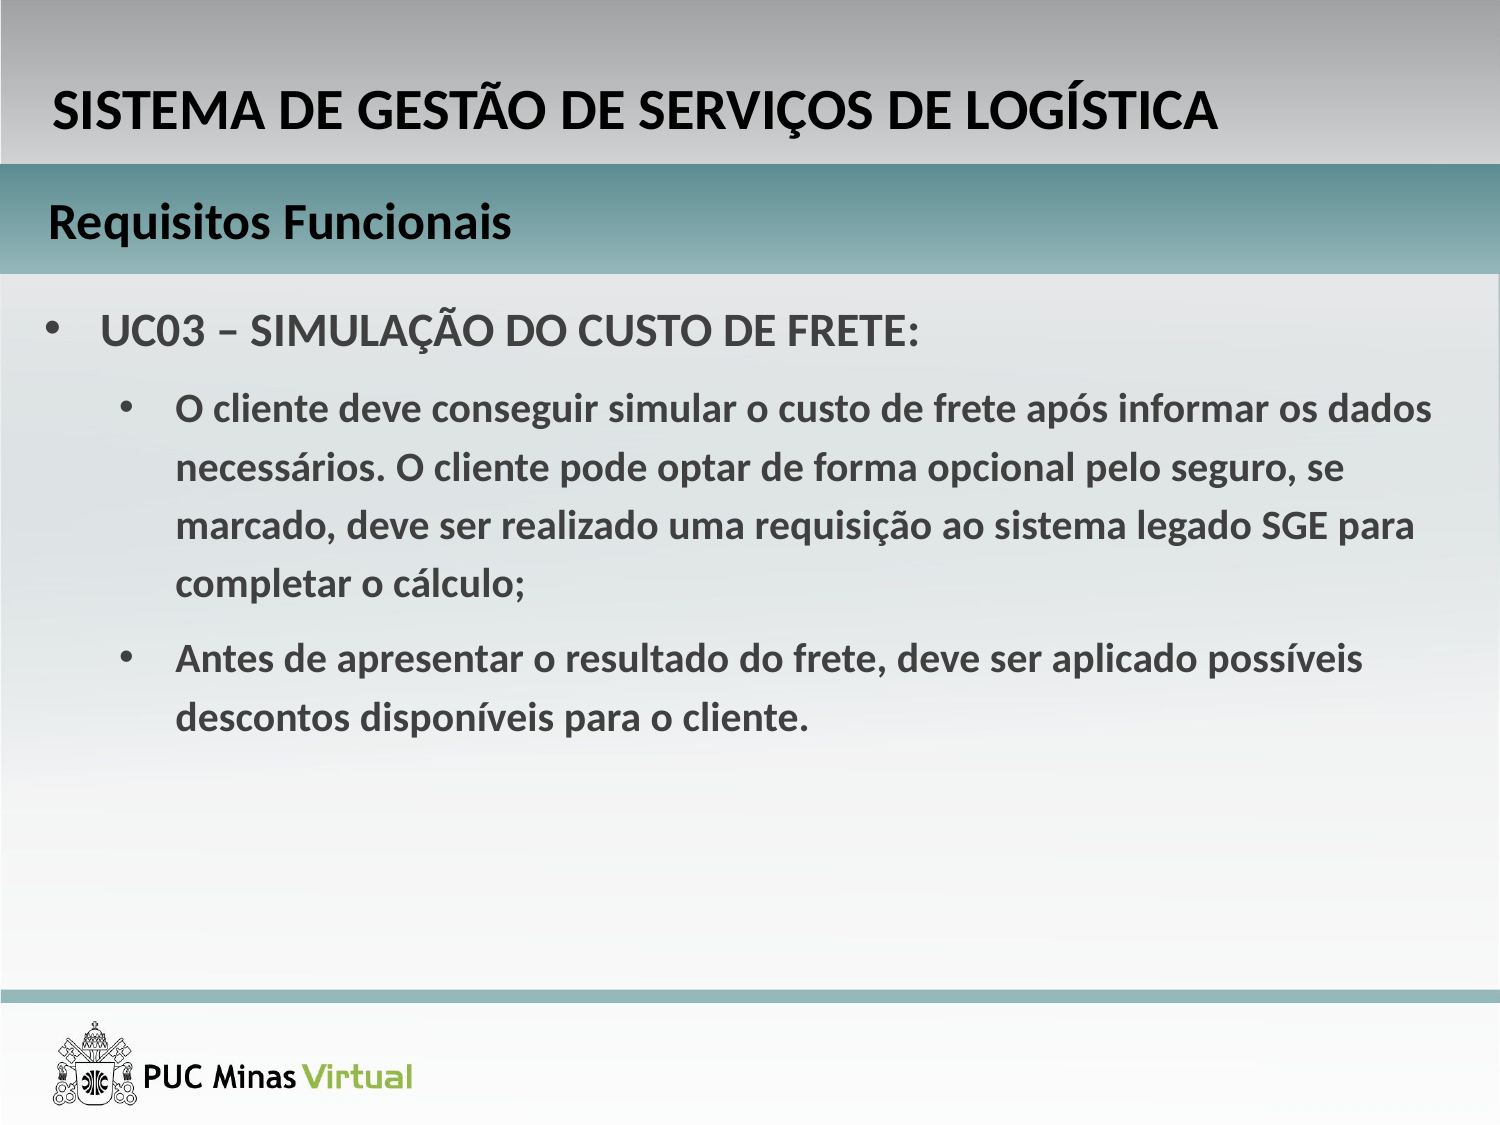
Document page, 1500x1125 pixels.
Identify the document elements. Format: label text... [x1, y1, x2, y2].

text_box UC03 – SIMULAÇÃO DO CUSTO DE FRETE: O cliente deve conseguir simular o custo de frete após informar os dados necessários. O cliente pode optar de forma opcional pelo seguro, se marcado, deve ser realizado uma requisição ao sistema legado SGE para completar o cálculo; Antes de apresentar o resultado do frete, deve ser aplicado possíveis descontos disponíveis para o cliente. [29, 290, 1478, 967]
picture [0, 275, 1500, 1125]
text_box [0, 162, 1500, 275]
text_box SISTEMA DE GESTÃO DE SERVIÇOS DE LOGÍSTICA [37, 75, 1486, 149]
text_box Requisitos Funcionais [33, 180, 1467, 258]
picture [0, 0, 1500, 162]
